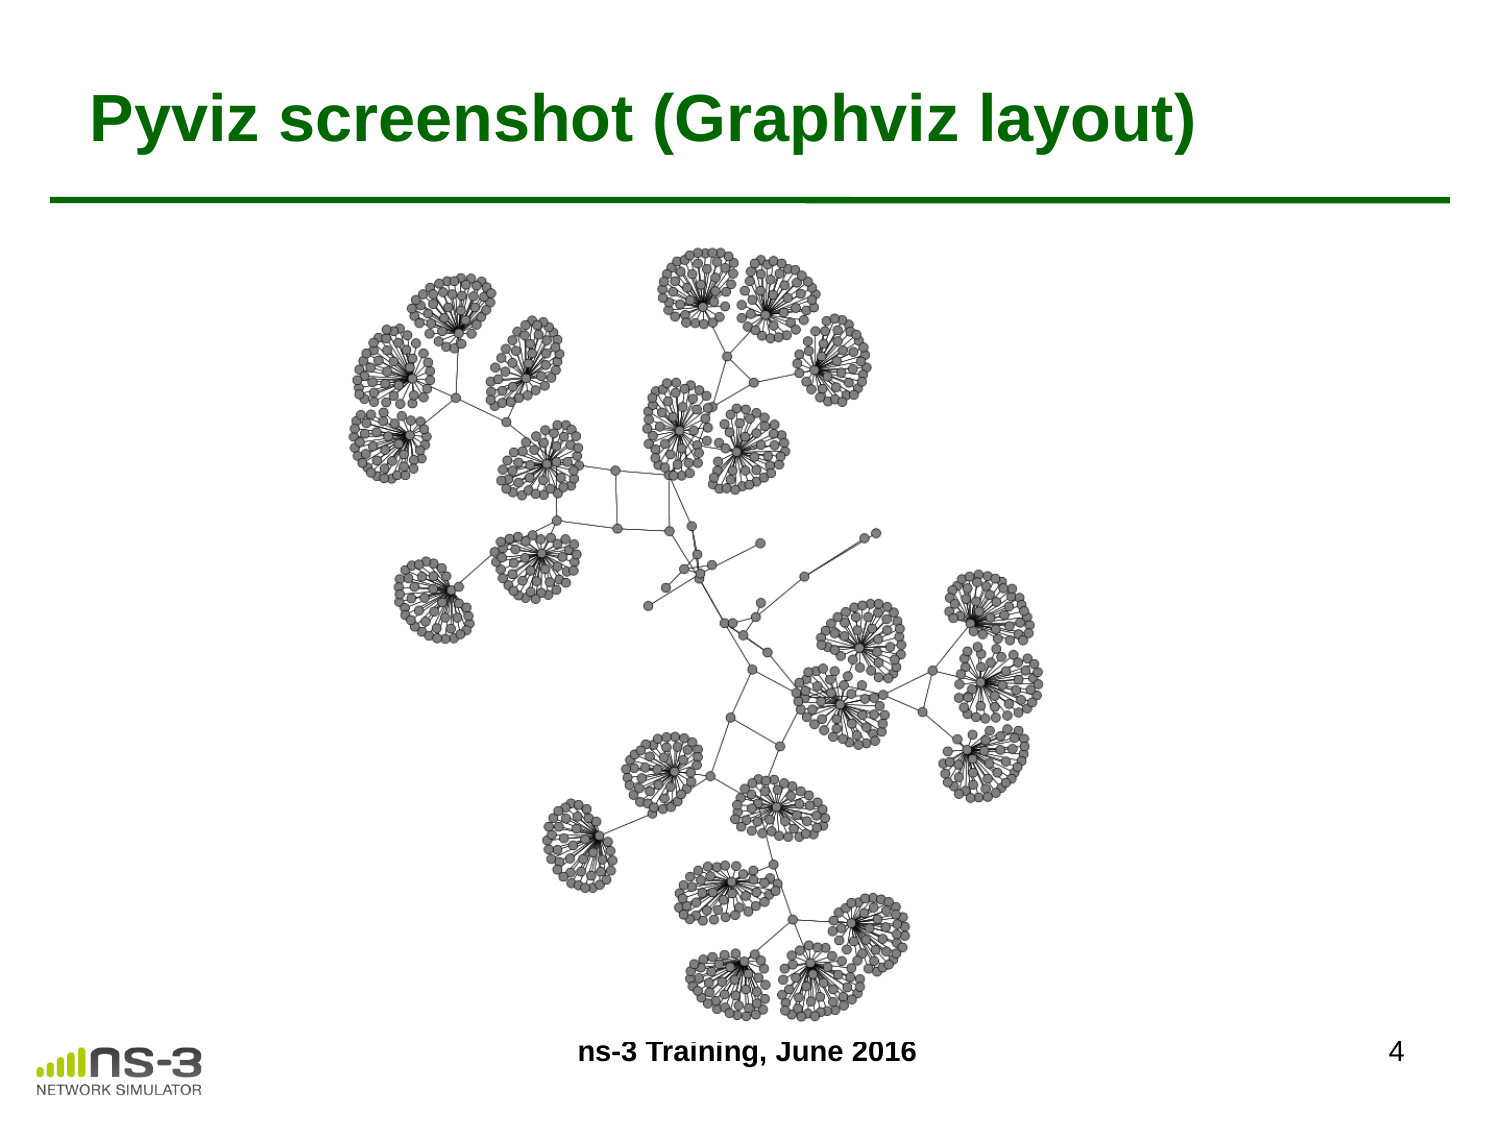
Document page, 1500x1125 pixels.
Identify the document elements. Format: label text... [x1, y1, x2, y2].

picture [337, 237, 1069, 1042]
title Pyviz screenshot (Graphviz layout) [74, 44, 1421, 186]
picture [24, 1017, 213, 1125]
slide_number 4 [1074, 1024, 1420, 1101]
footer ns-3 Training, June 2016 [512, 1050, 983, 1101]
